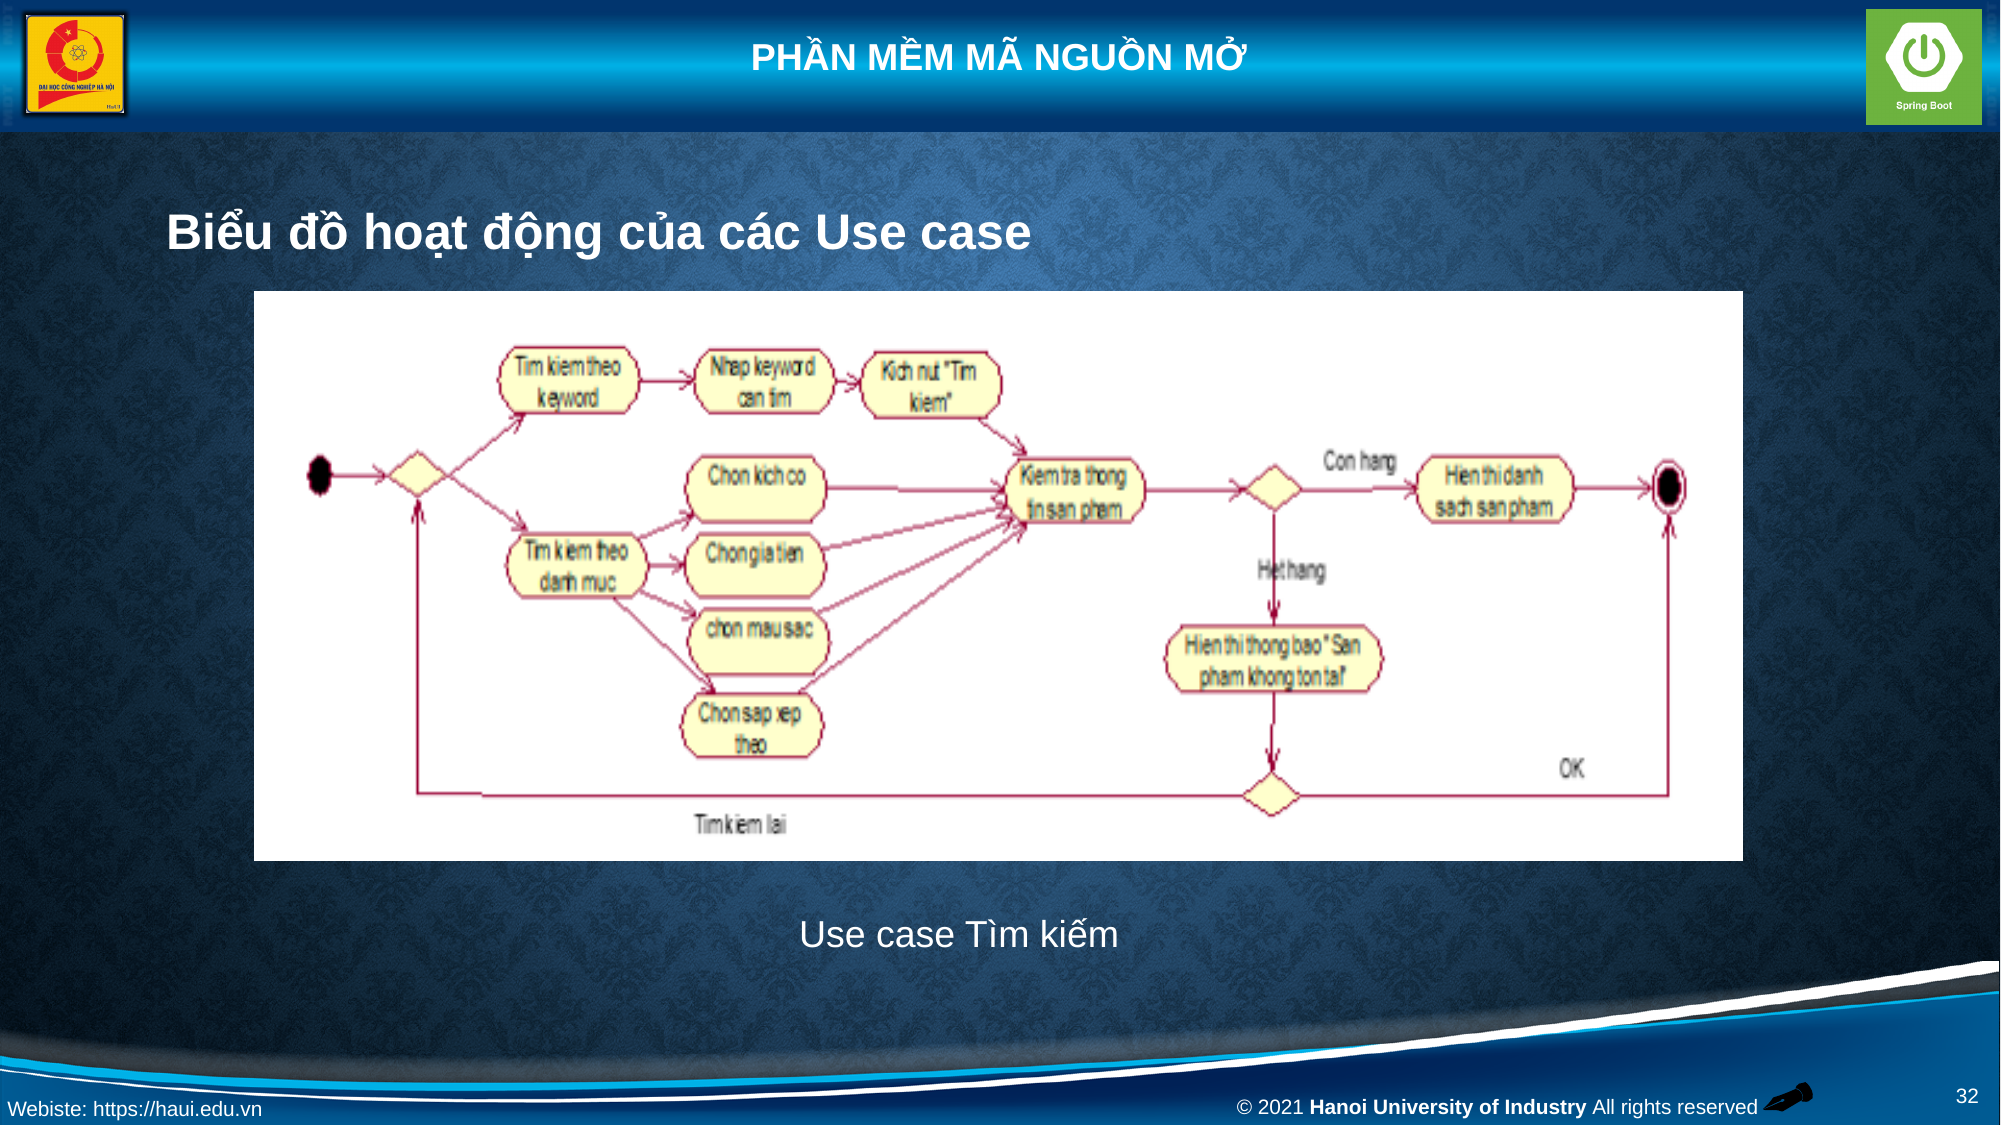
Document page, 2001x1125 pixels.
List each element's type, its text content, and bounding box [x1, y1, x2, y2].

text_box Use case Tìm kiếm [784, 902, 1135, 962]
picture [0, 0, 2001, 1125]
picture [26, 15, 124, 113]
text_box Biểu đồ hoạt động của các Use case [151, 192, 1048, 268]
